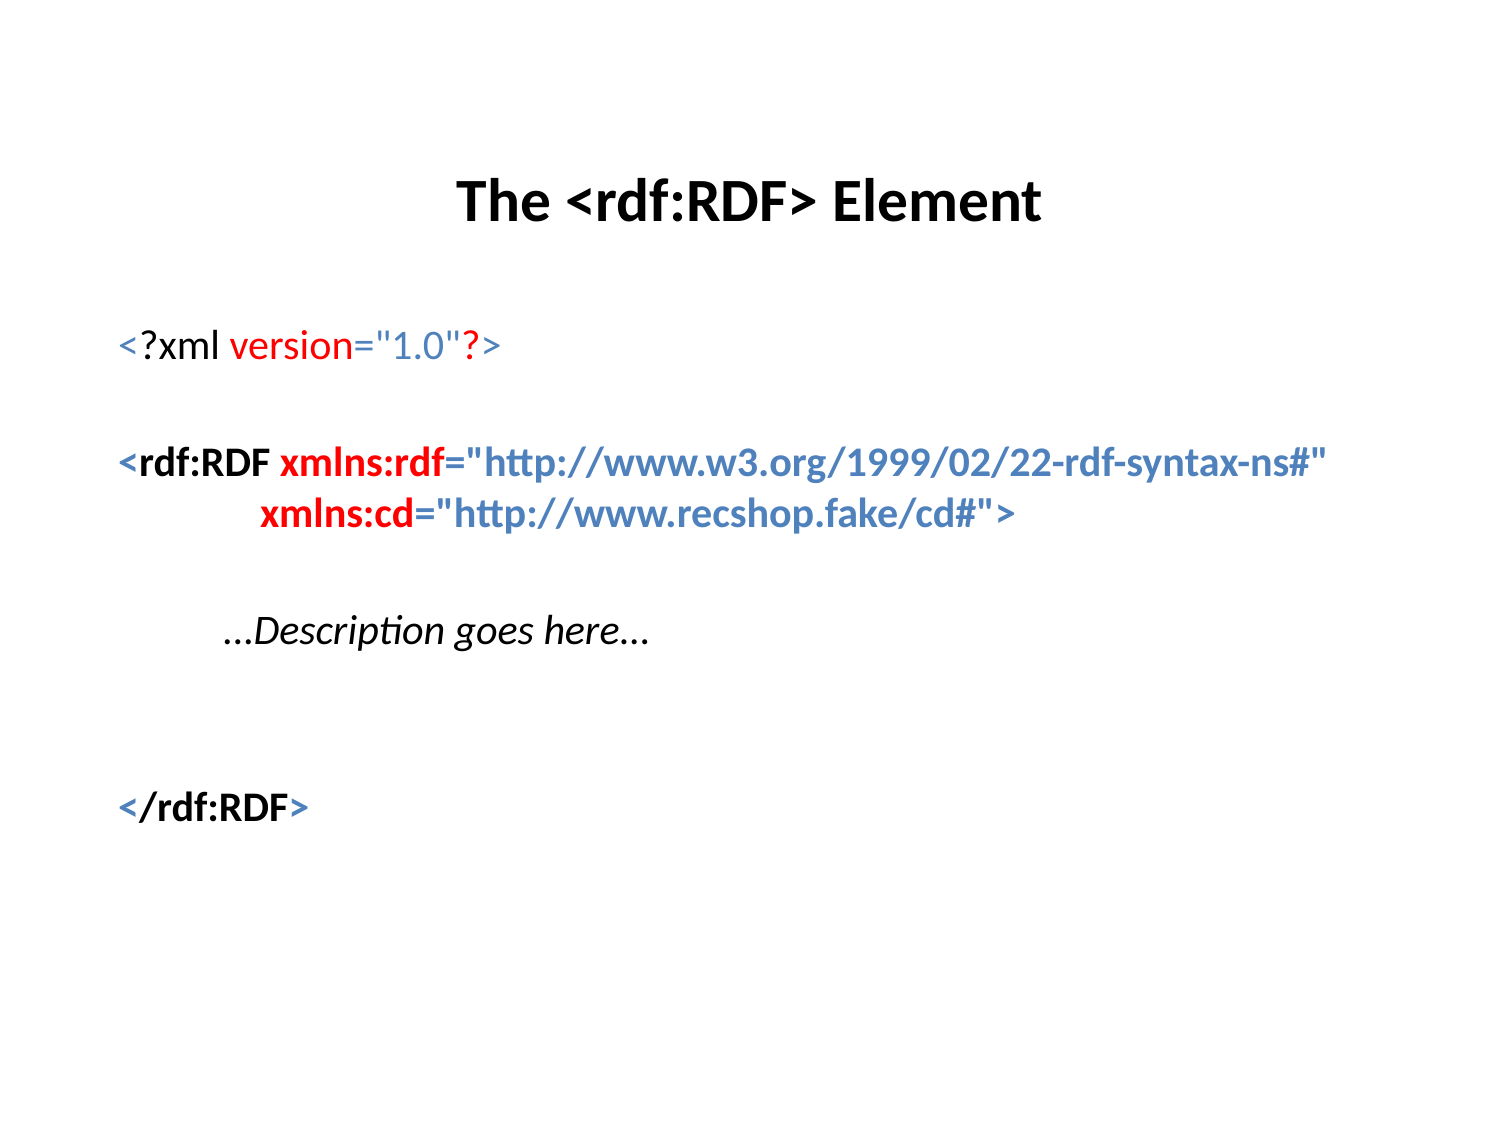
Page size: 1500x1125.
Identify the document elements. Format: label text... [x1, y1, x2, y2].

list <?xml version="1.0"?> <rdf:RDF xmlns:rdf="http://www.w3.org/1999/02/22-rdf-syntax-ns#" xmlns:cd="http://www.recshop.fake/cd#"> ...Description goes here... </rdf:RDF> [103, 309, 1397, 846]
title The <rdf:RDF> Element [103, 152, 1397, 309]
